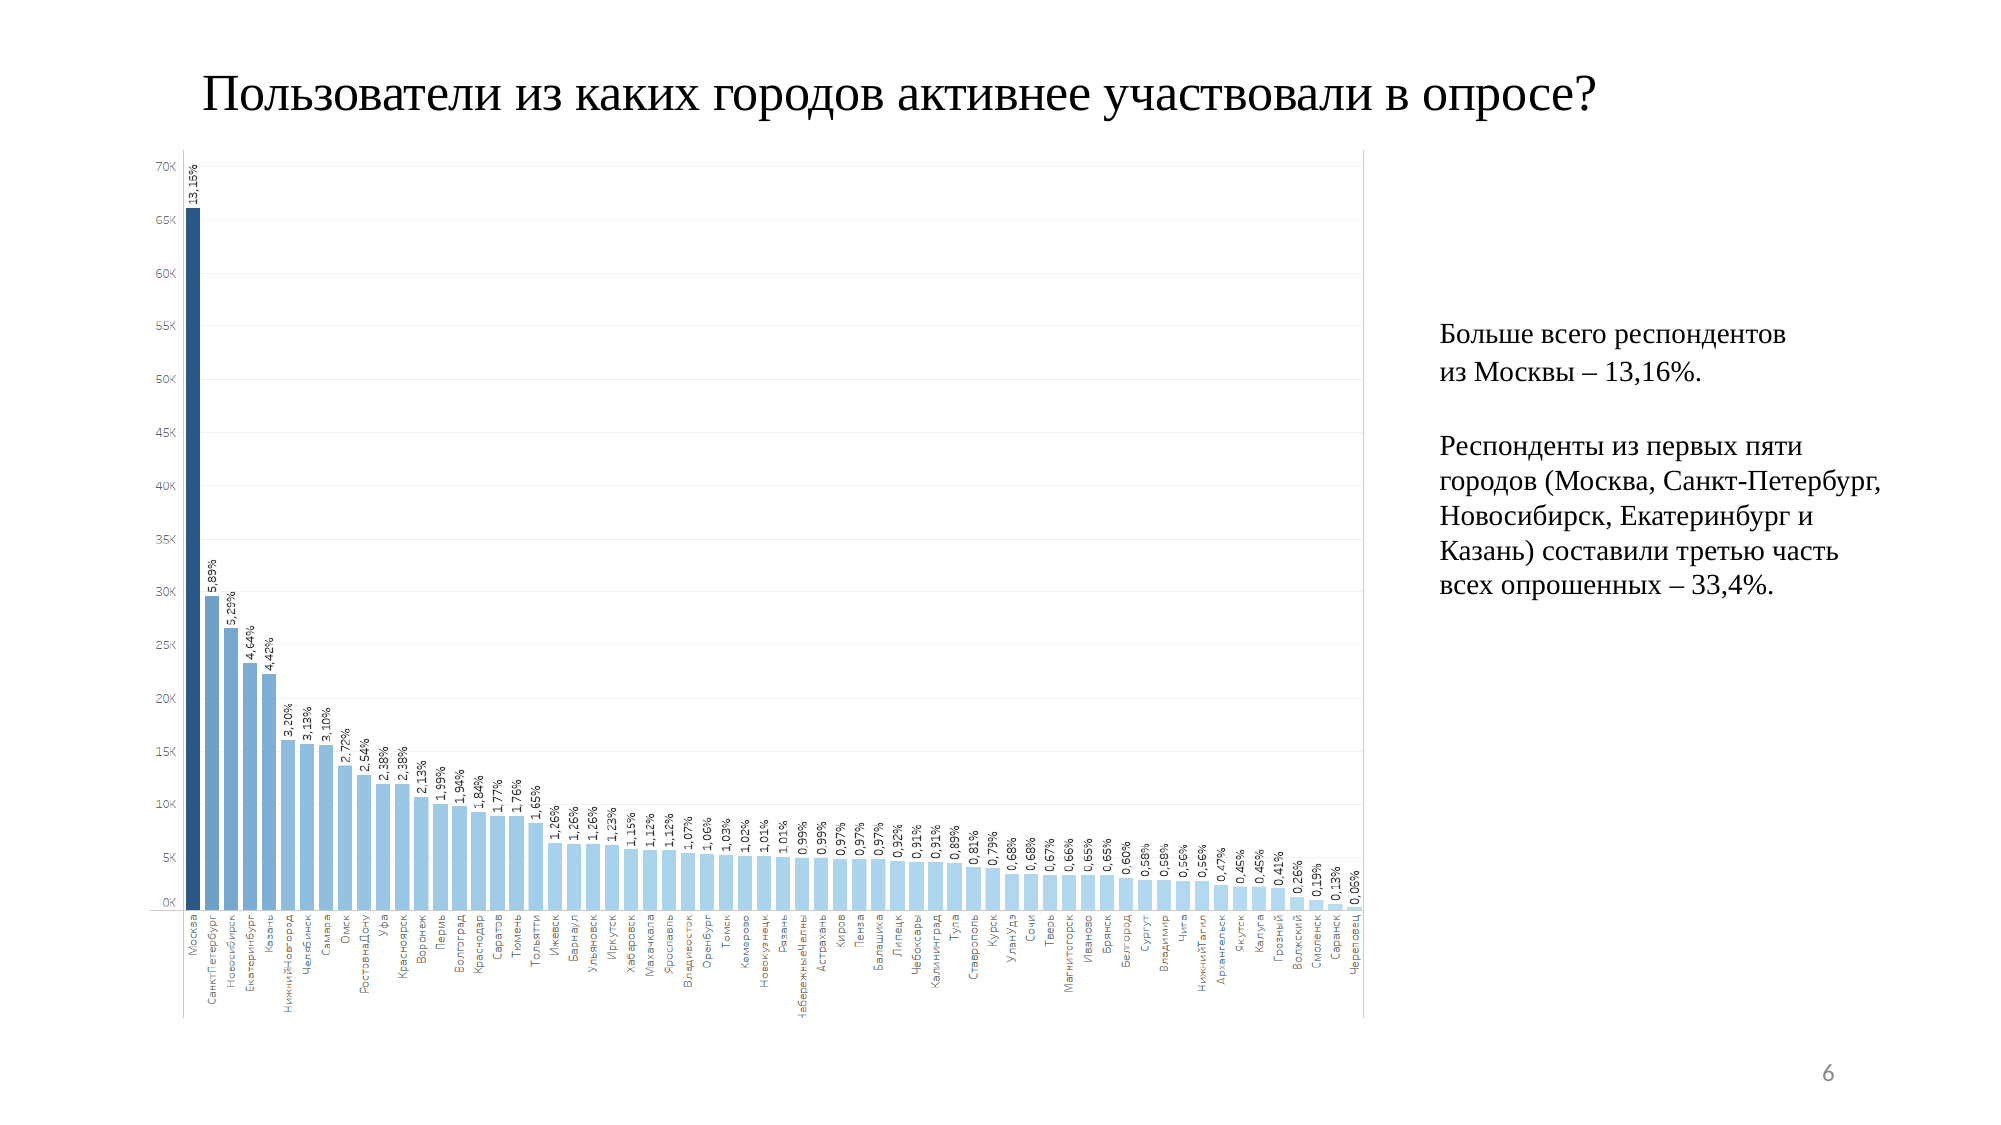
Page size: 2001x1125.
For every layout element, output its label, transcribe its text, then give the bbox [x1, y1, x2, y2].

text_box Больше всего респондентов из Москвы – 13,16%. Респонденты из первых пяти городов (Москва, Санкт-Петербург, Новосибирск, Екатеринбург и Казань) составили третью часть всех опрошенных – 33,4%. [1437, 312, 1891, 601]
title Пользователи из каких городов активнее участвовали в опросе? [200, 56, 1701, 247]
slide_number 6 [1815, 1060, 1854, 1125]
picture [149, 149, 1376, 1019]
